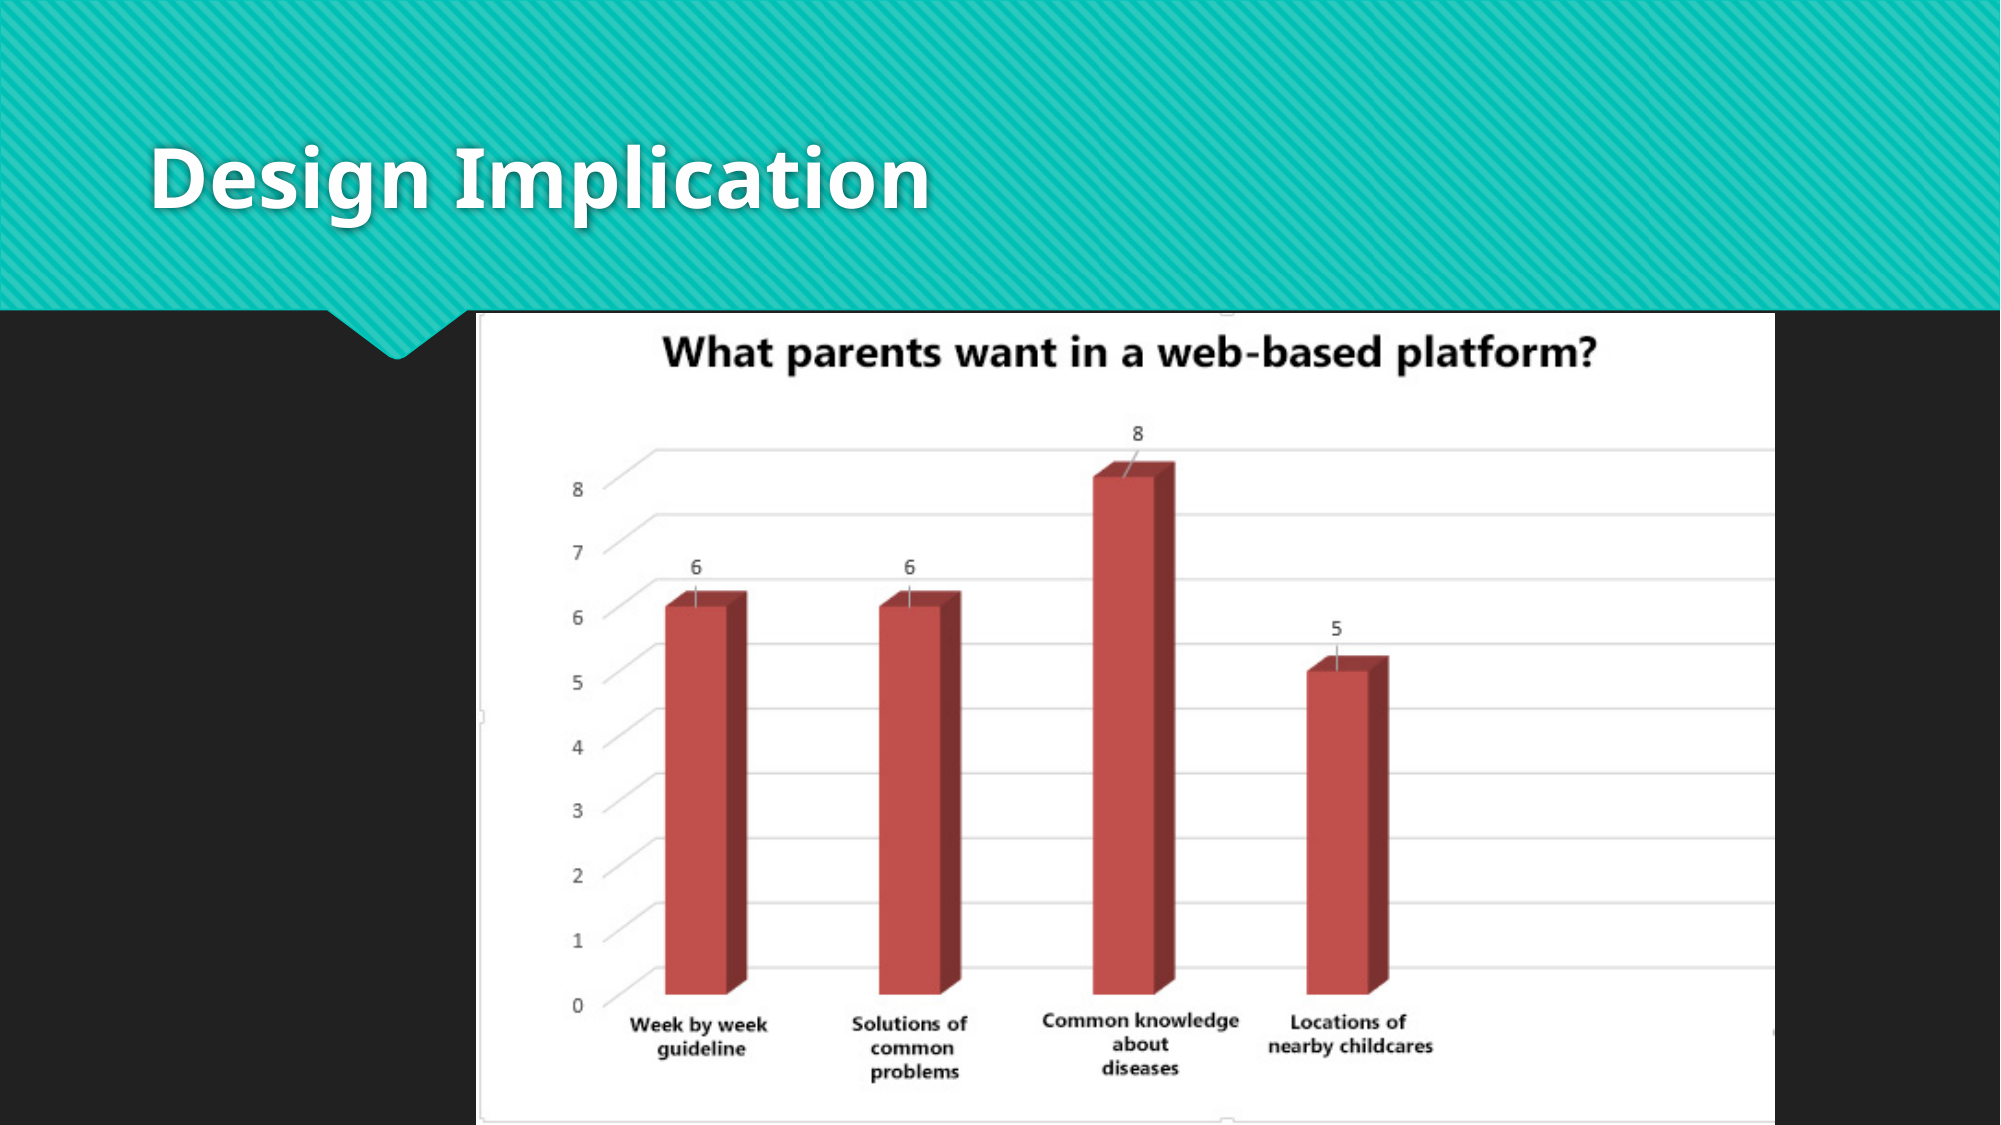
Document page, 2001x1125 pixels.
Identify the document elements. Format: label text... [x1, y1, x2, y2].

picture [476, 313, 1776, 1125]
title Design Implication [132, 73, 1868, 233]
